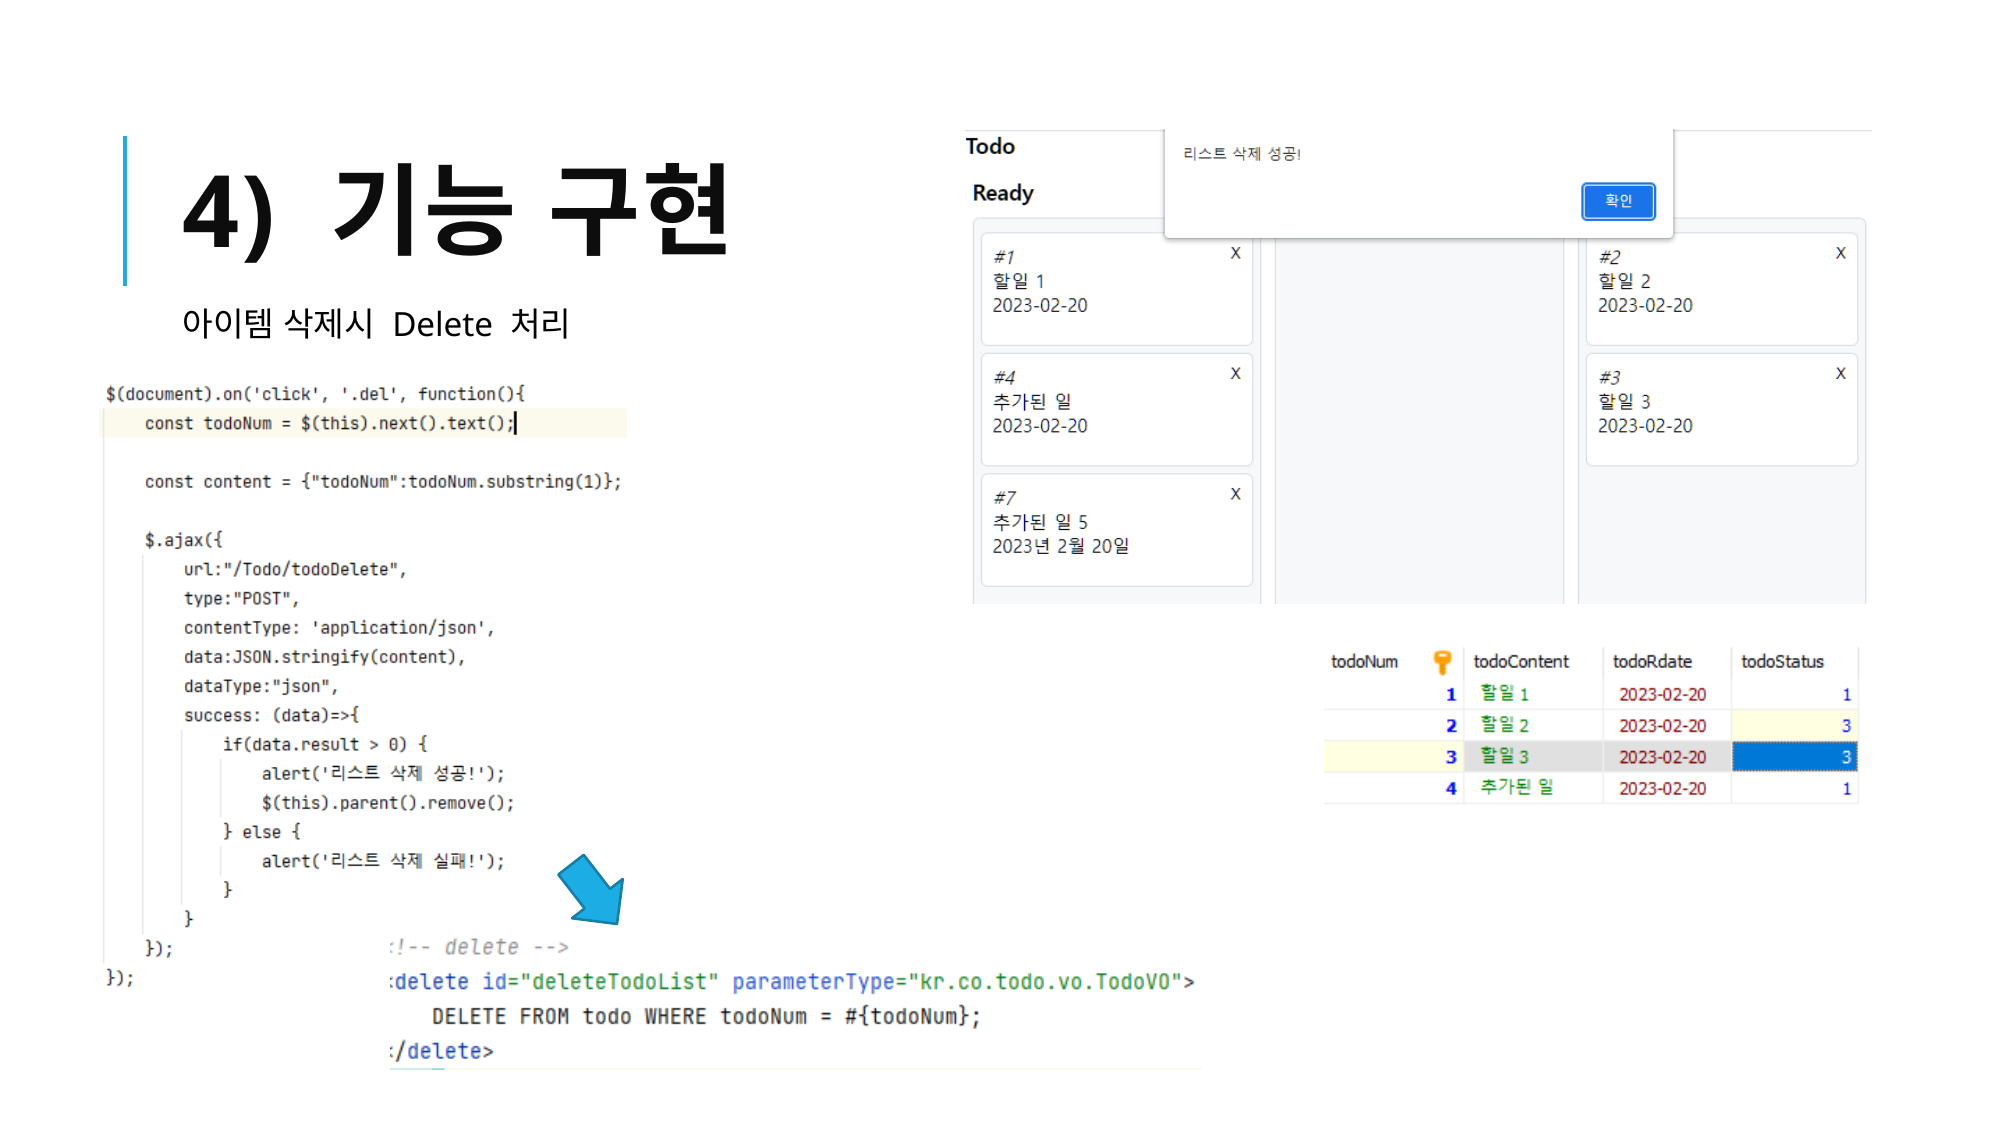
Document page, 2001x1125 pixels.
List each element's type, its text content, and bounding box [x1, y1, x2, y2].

picture [99, 377, 1202, 1070]
picture [964, 128, 1872, 604]
picture [1324, 646, 1872, 818]
text_box 아이템 삭제시 Delete 처리 [168, 295, 958, 351]
title 4) 기능 구현 [168, 96, 1763, 295]
